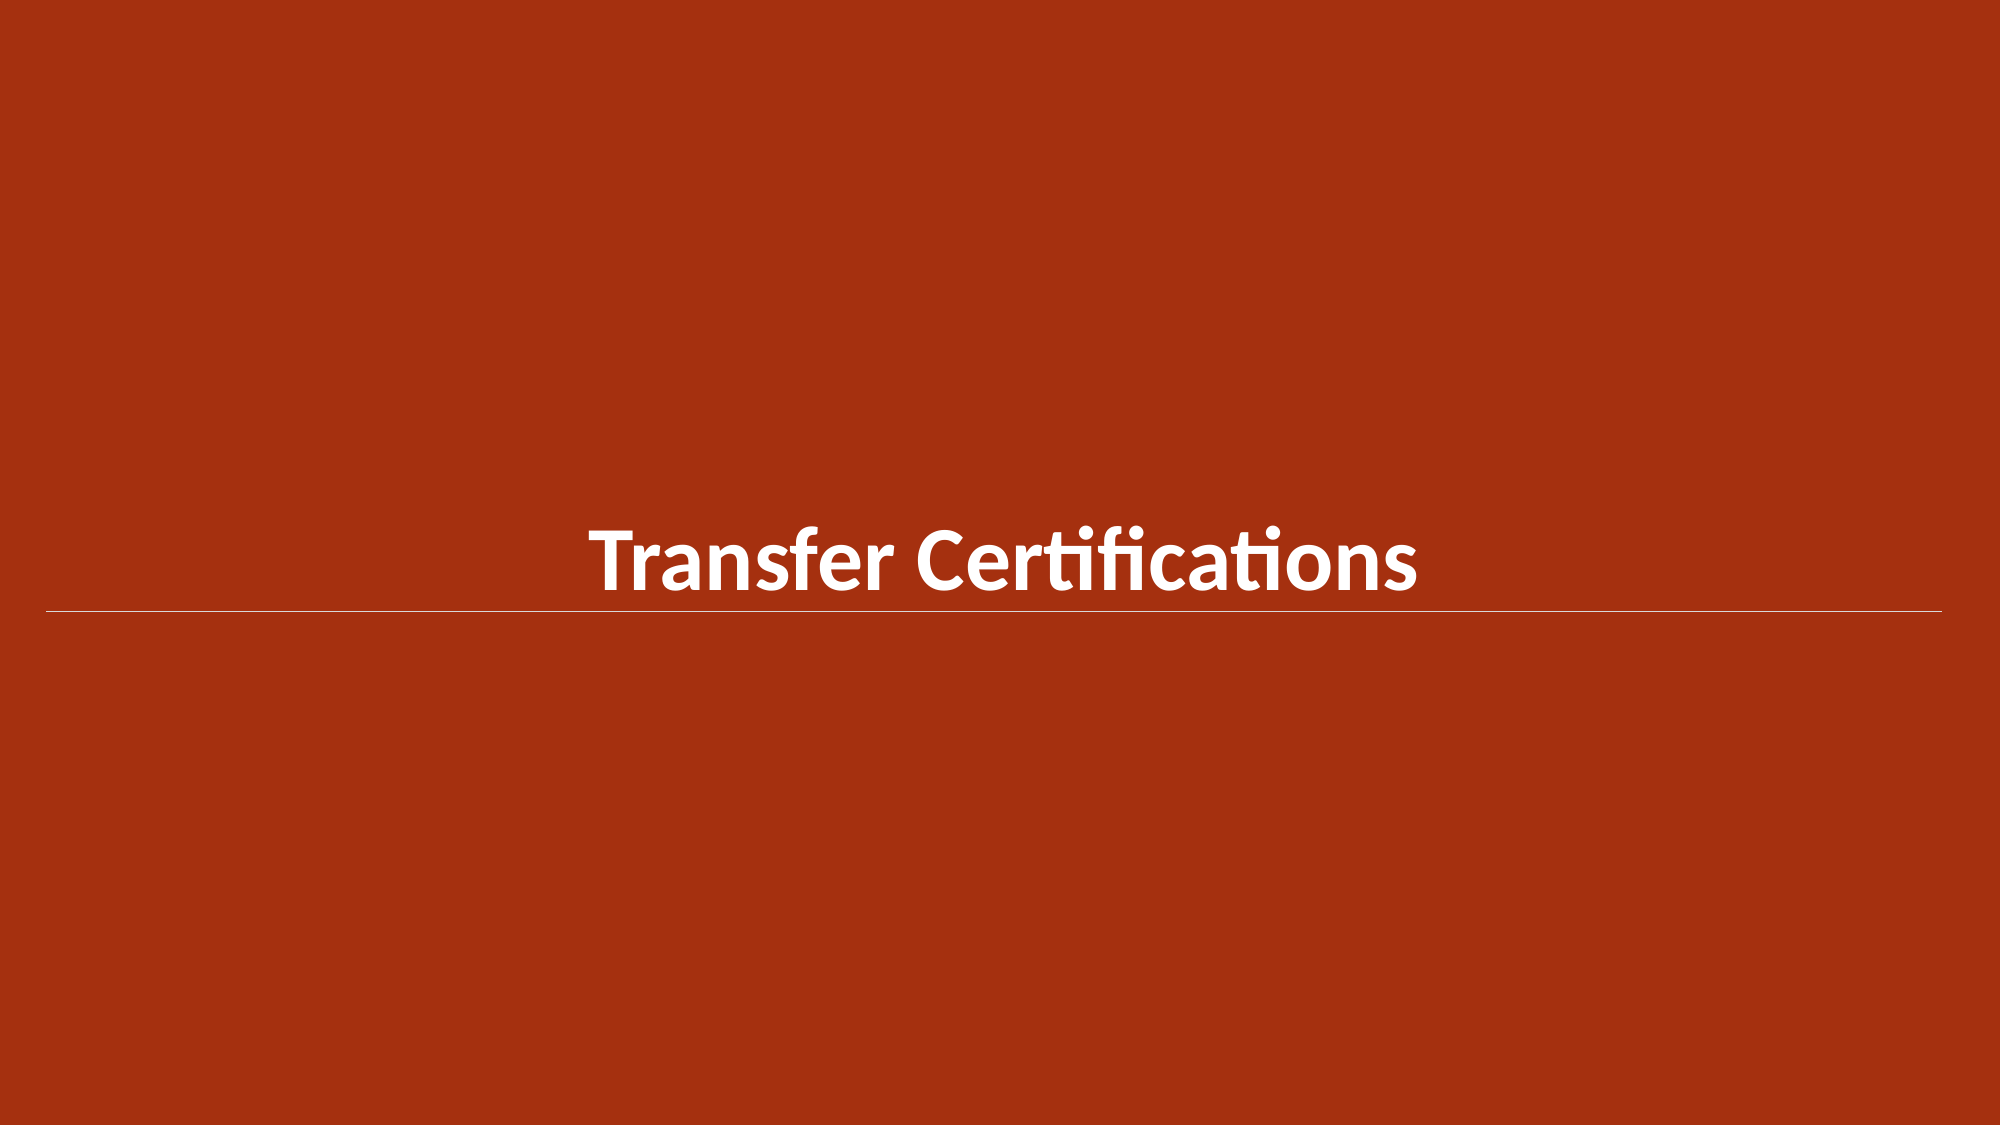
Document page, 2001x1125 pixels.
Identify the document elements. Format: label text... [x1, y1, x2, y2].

list Transfer Certifications [329, 511, 1680, 588]
